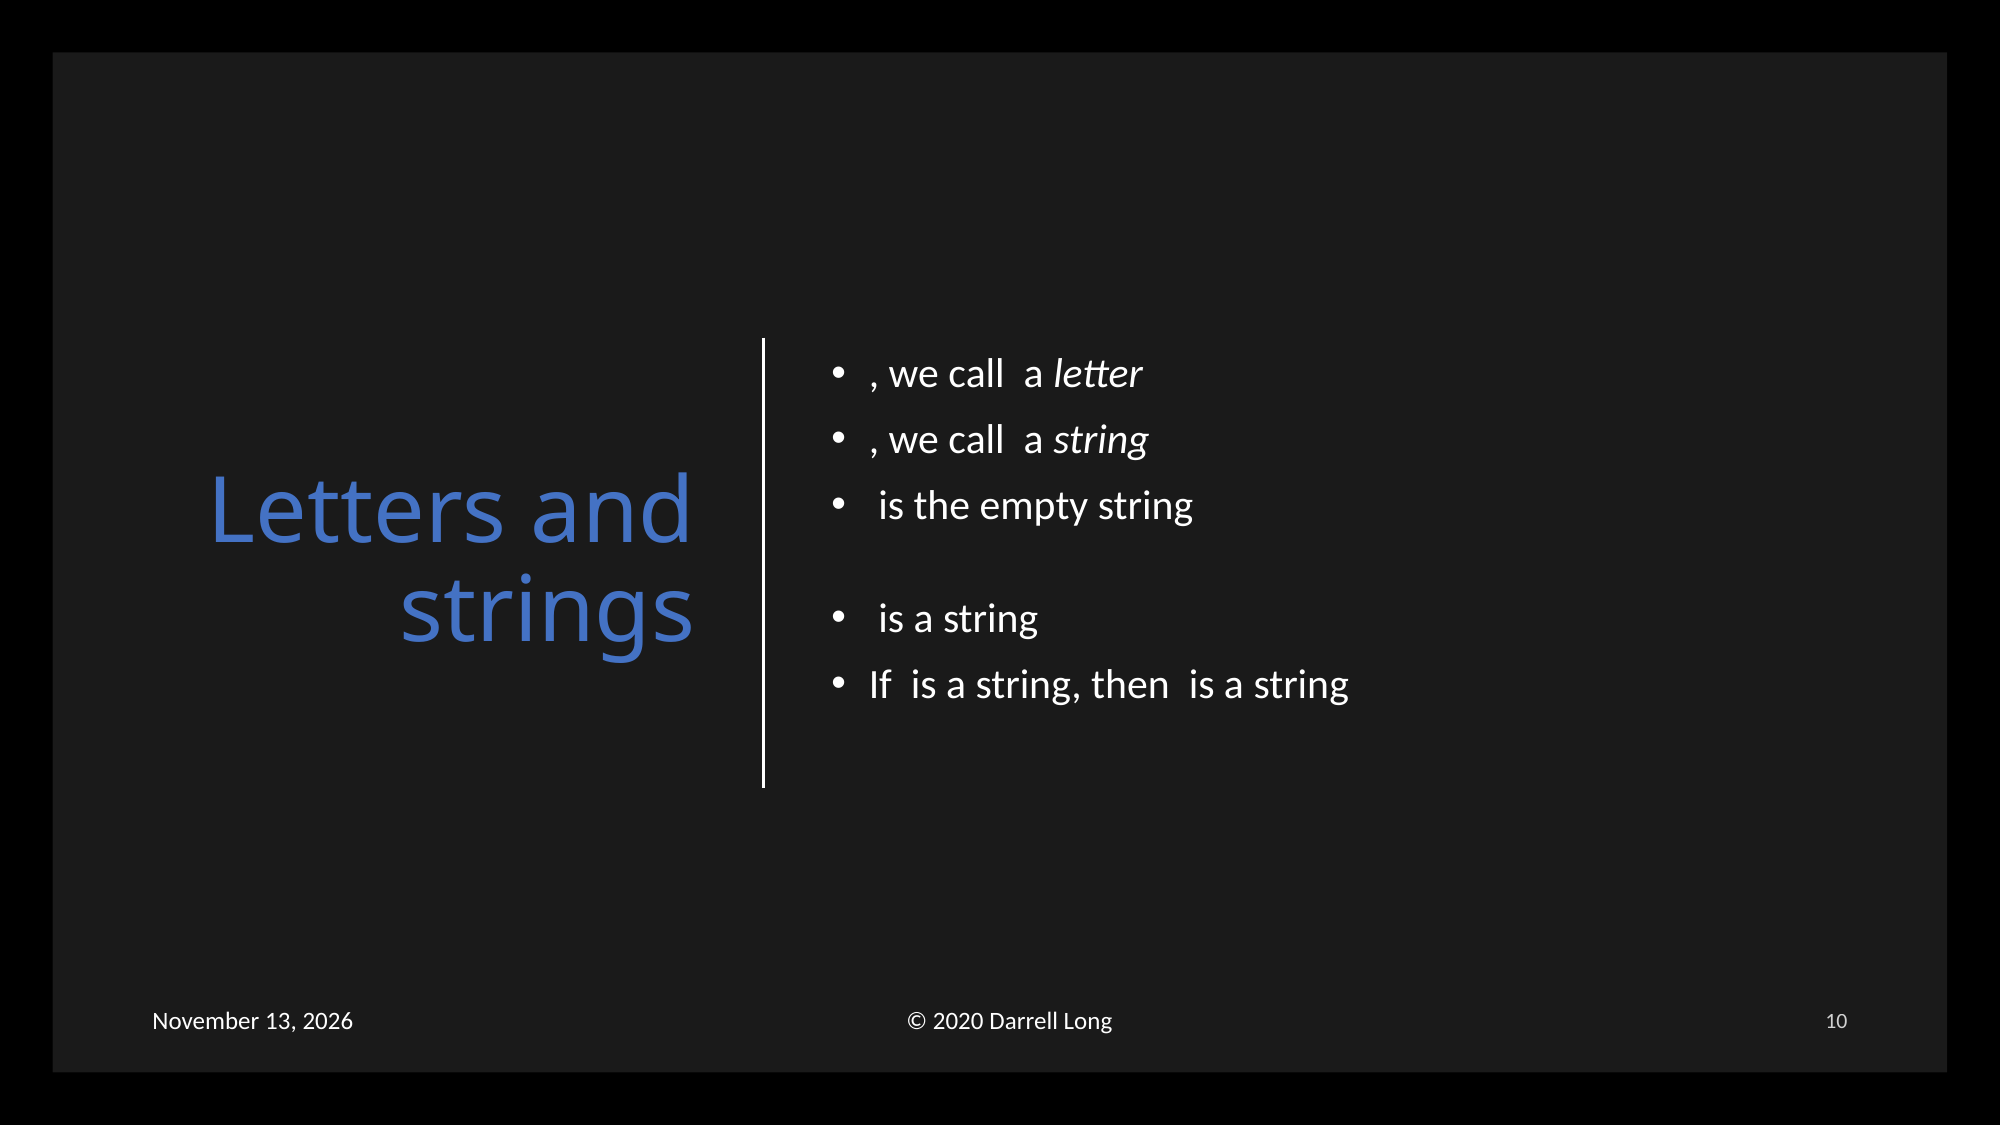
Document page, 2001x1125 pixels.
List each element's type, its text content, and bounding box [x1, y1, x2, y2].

title Letters and strings [137, 158, 711, 967]
text_box [52, 51, 1948, 1073]
footer © 2020 Darrell Long [672, 989, 1348, 1050]
slide_number 10 [1734, 989, 1863, 1050]
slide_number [137, 989, 588, 1050]
